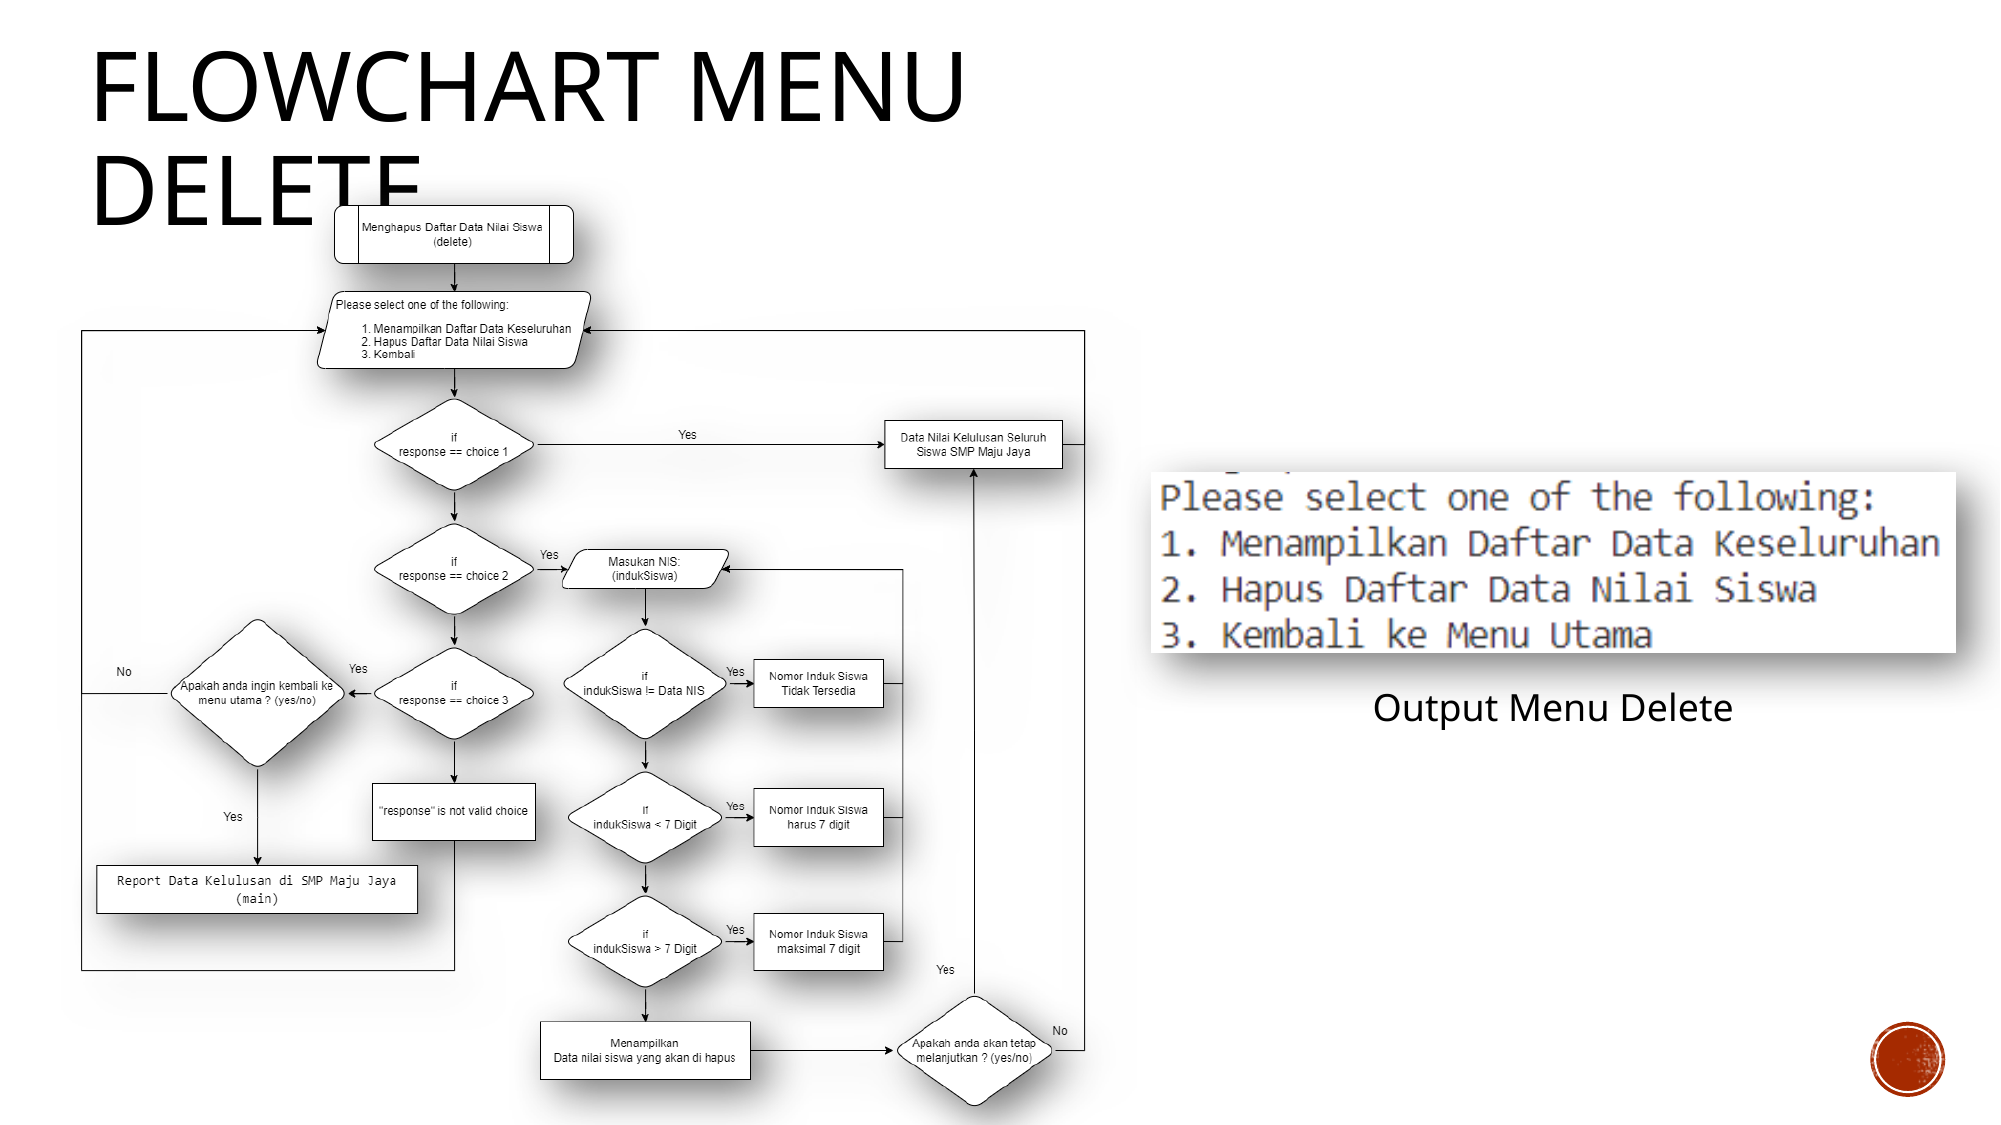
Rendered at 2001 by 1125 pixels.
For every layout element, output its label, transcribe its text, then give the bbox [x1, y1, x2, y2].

text_box Output Menu Delete [1358, 700, 1749, 737]
picture [1151, 472, 1956, 653]
picture [74, 205, 1094, 1108]
title Flowchart Menu delete [74, 29, 1127, 206]
